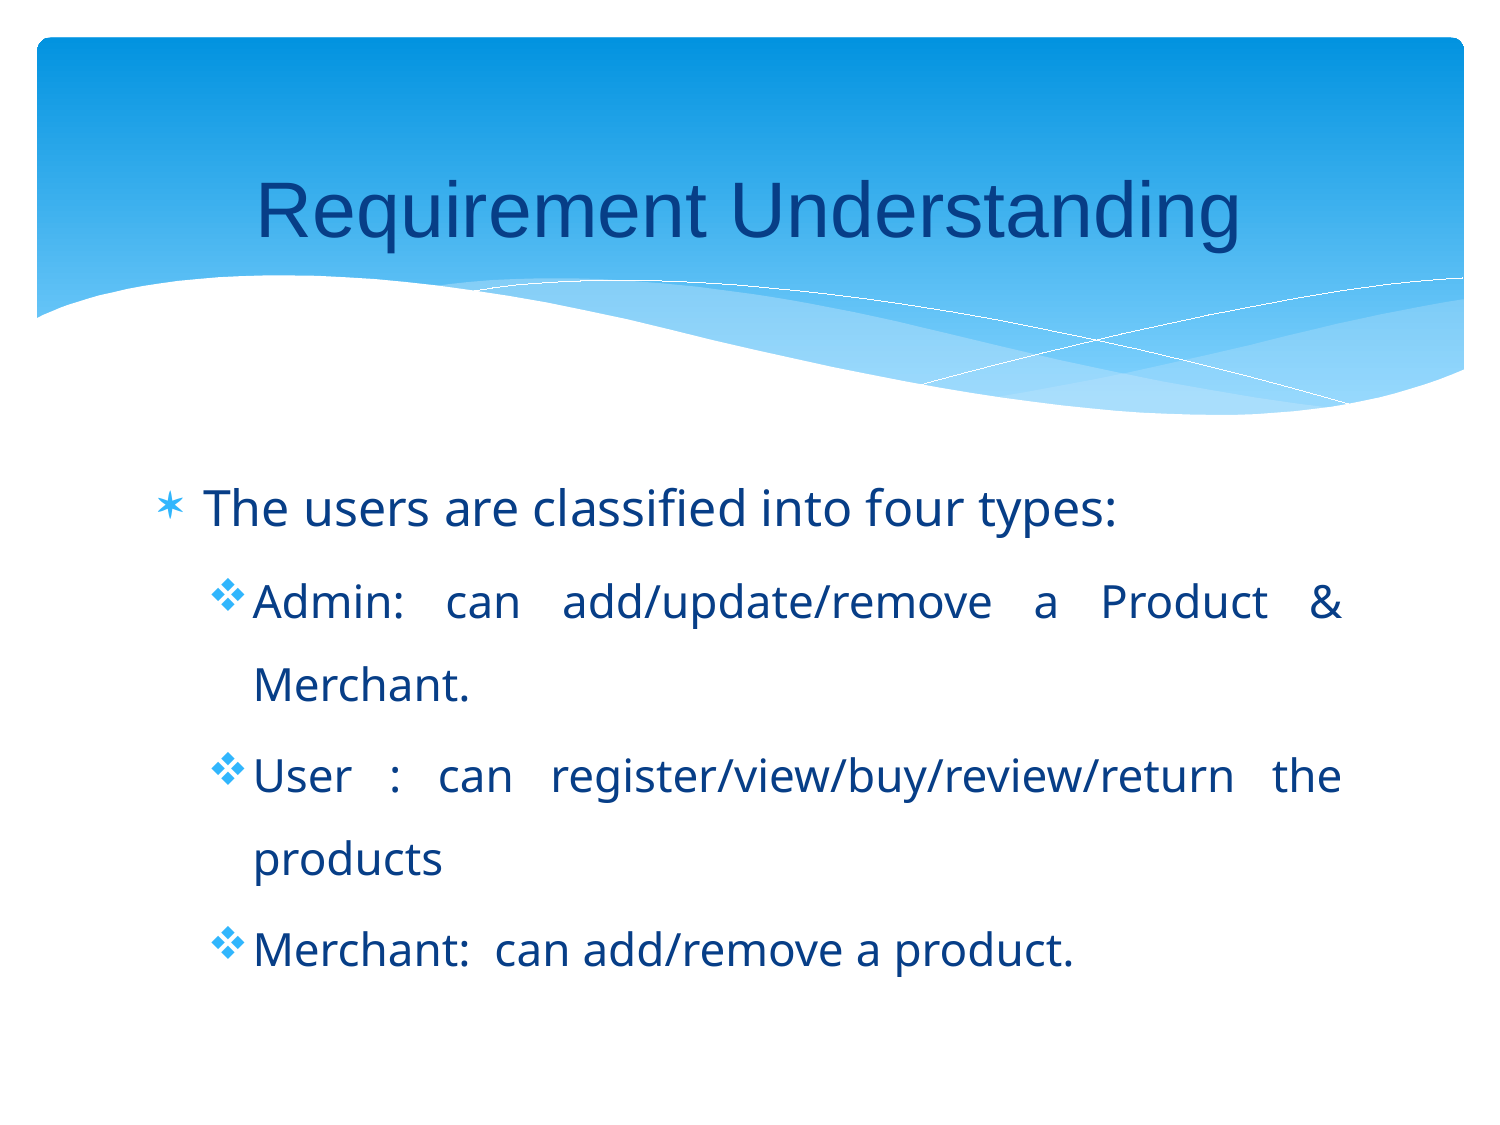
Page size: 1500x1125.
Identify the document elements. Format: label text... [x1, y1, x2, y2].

title Requirement Understanding [75, 55, 1425, 261]
list The users are classified into four types: Admin: can add/update/remove a Product & Merchant. User : can register/view/buy/review/return the products Merchant: can add/remove a product. [143, 438, 1359, 1005]
